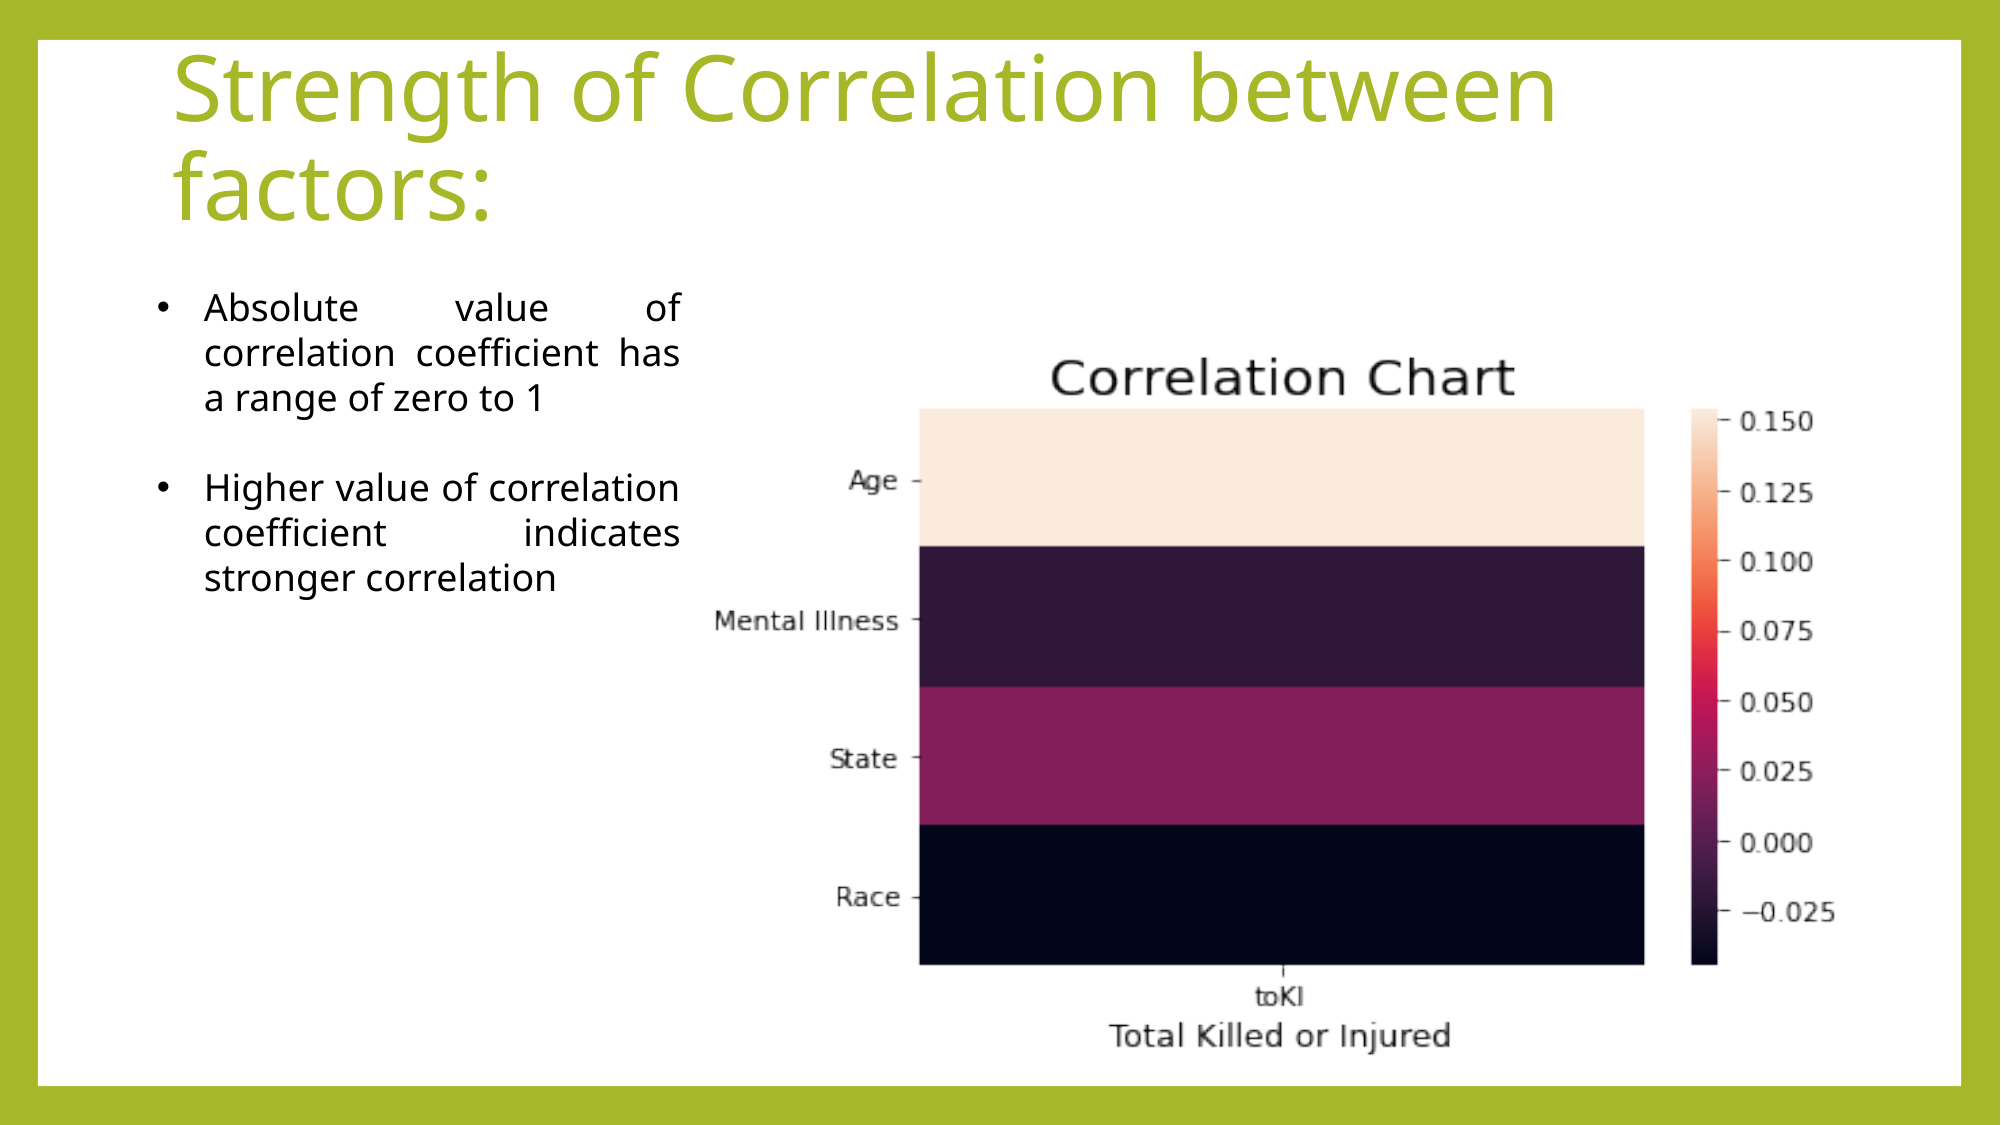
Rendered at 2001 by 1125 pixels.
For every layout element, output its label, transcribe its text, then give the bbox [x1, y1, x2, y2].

title Strength of Correlation between factors: [157, 32, 1883, 250]
text_box Absolute value of correlation coefficient has a range of zero to 1 Higher value of correlation coefficient indicates stronger correlation [142, 276, 696, 607]
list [695, 340, 1857, 1071]
